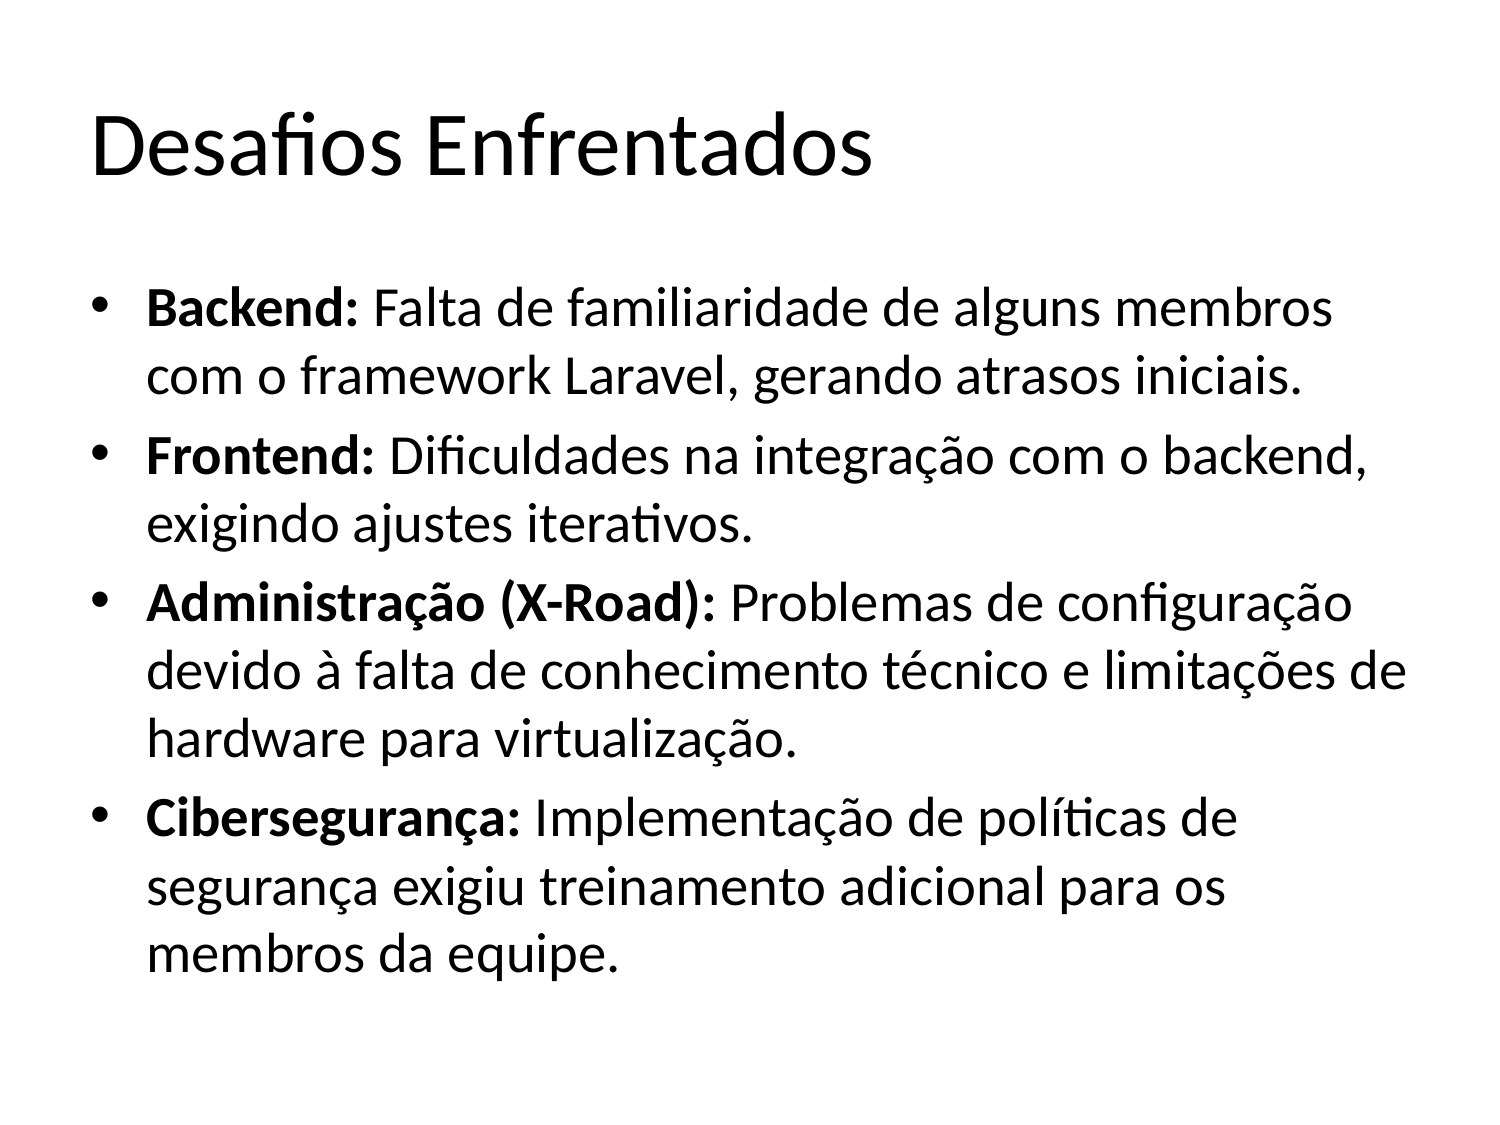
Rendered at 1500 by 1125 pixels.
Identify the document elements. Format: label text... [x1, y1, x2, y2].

title Desafios Enfrentados [75, 45, 1425, 233]
list Backend: Falta de familiaridade de alguns membros com o framework Laravel, gerando atrasos iniciais. Frontend: Dificuldades na integração com o backend, exigindo ajustes iterativos. Administração (X-Road): Problemas de configuração devido à falta de conhecimento técnico e limitações de hardware para virtualização. Cibersegurança: Implementação de políticas de segurança exigiu treinamento adicional para os membros da equipe. [75, 262, 1425, 1005]
